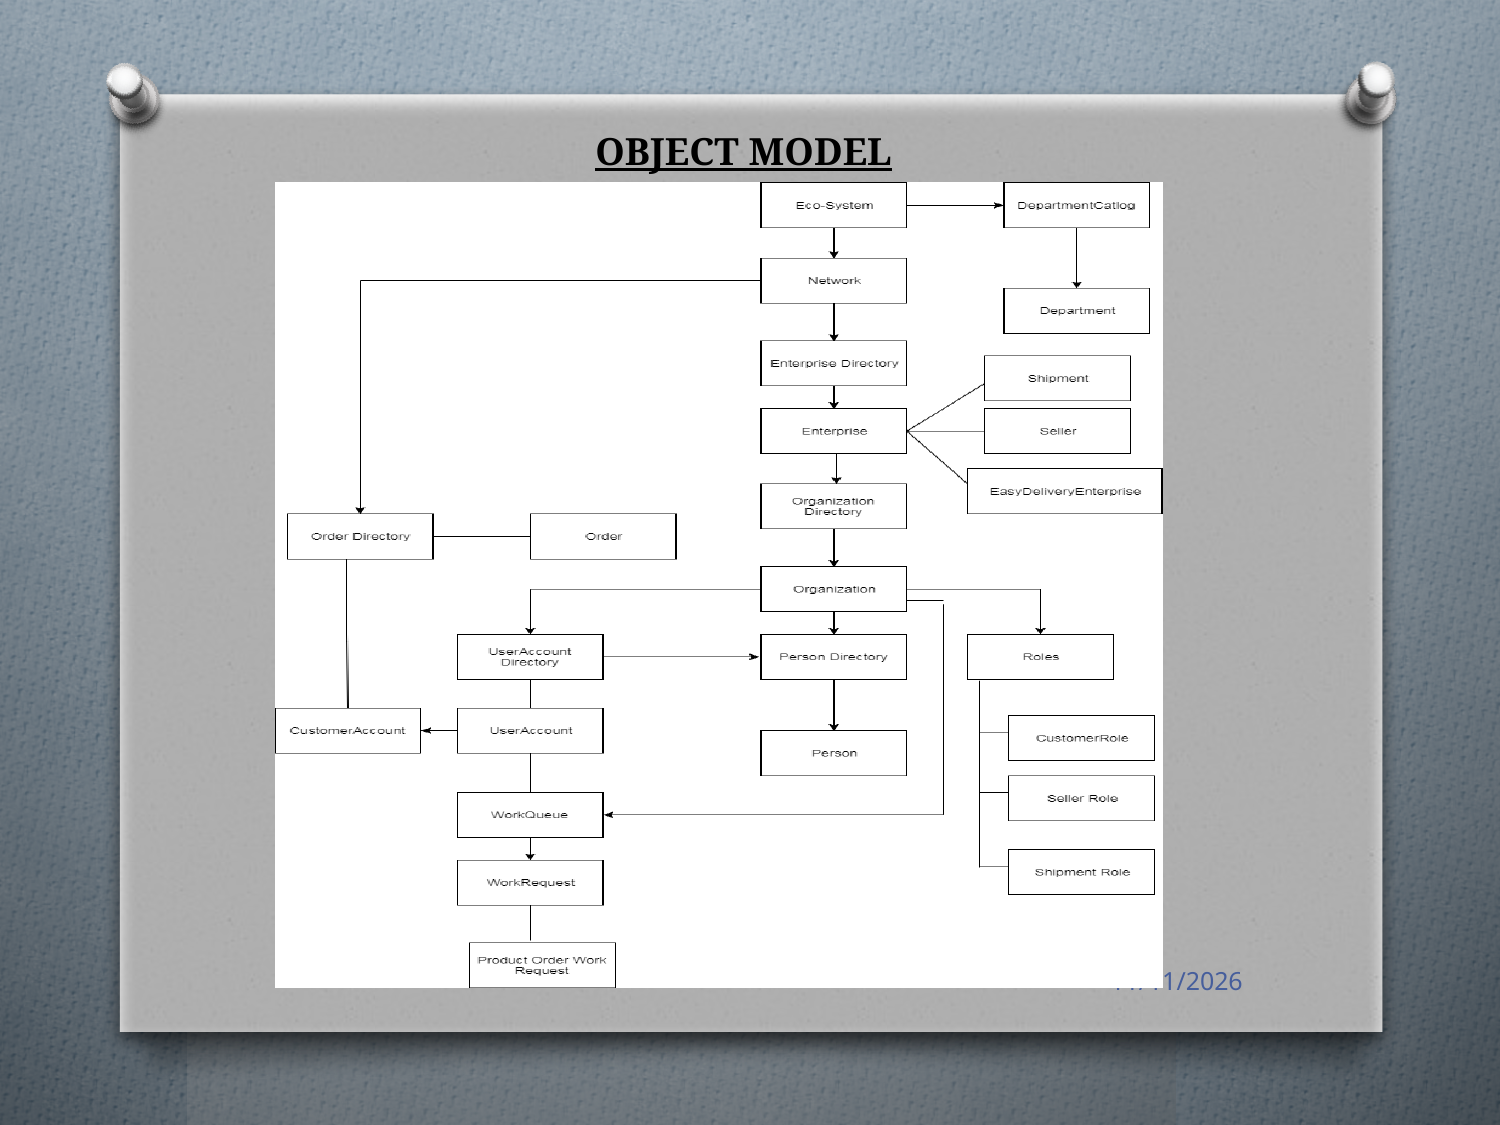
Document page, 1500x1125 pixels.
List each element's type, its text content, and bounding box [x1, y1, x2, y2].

picture [274, 182, 1163, 988]
picture [75, 29, 198, 153]
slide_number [1058, 952, 1258, 1013]
text_box OBJECT MODEL [200, 120, 1288, 181]
picture [1317, 35, 1439, 156]
